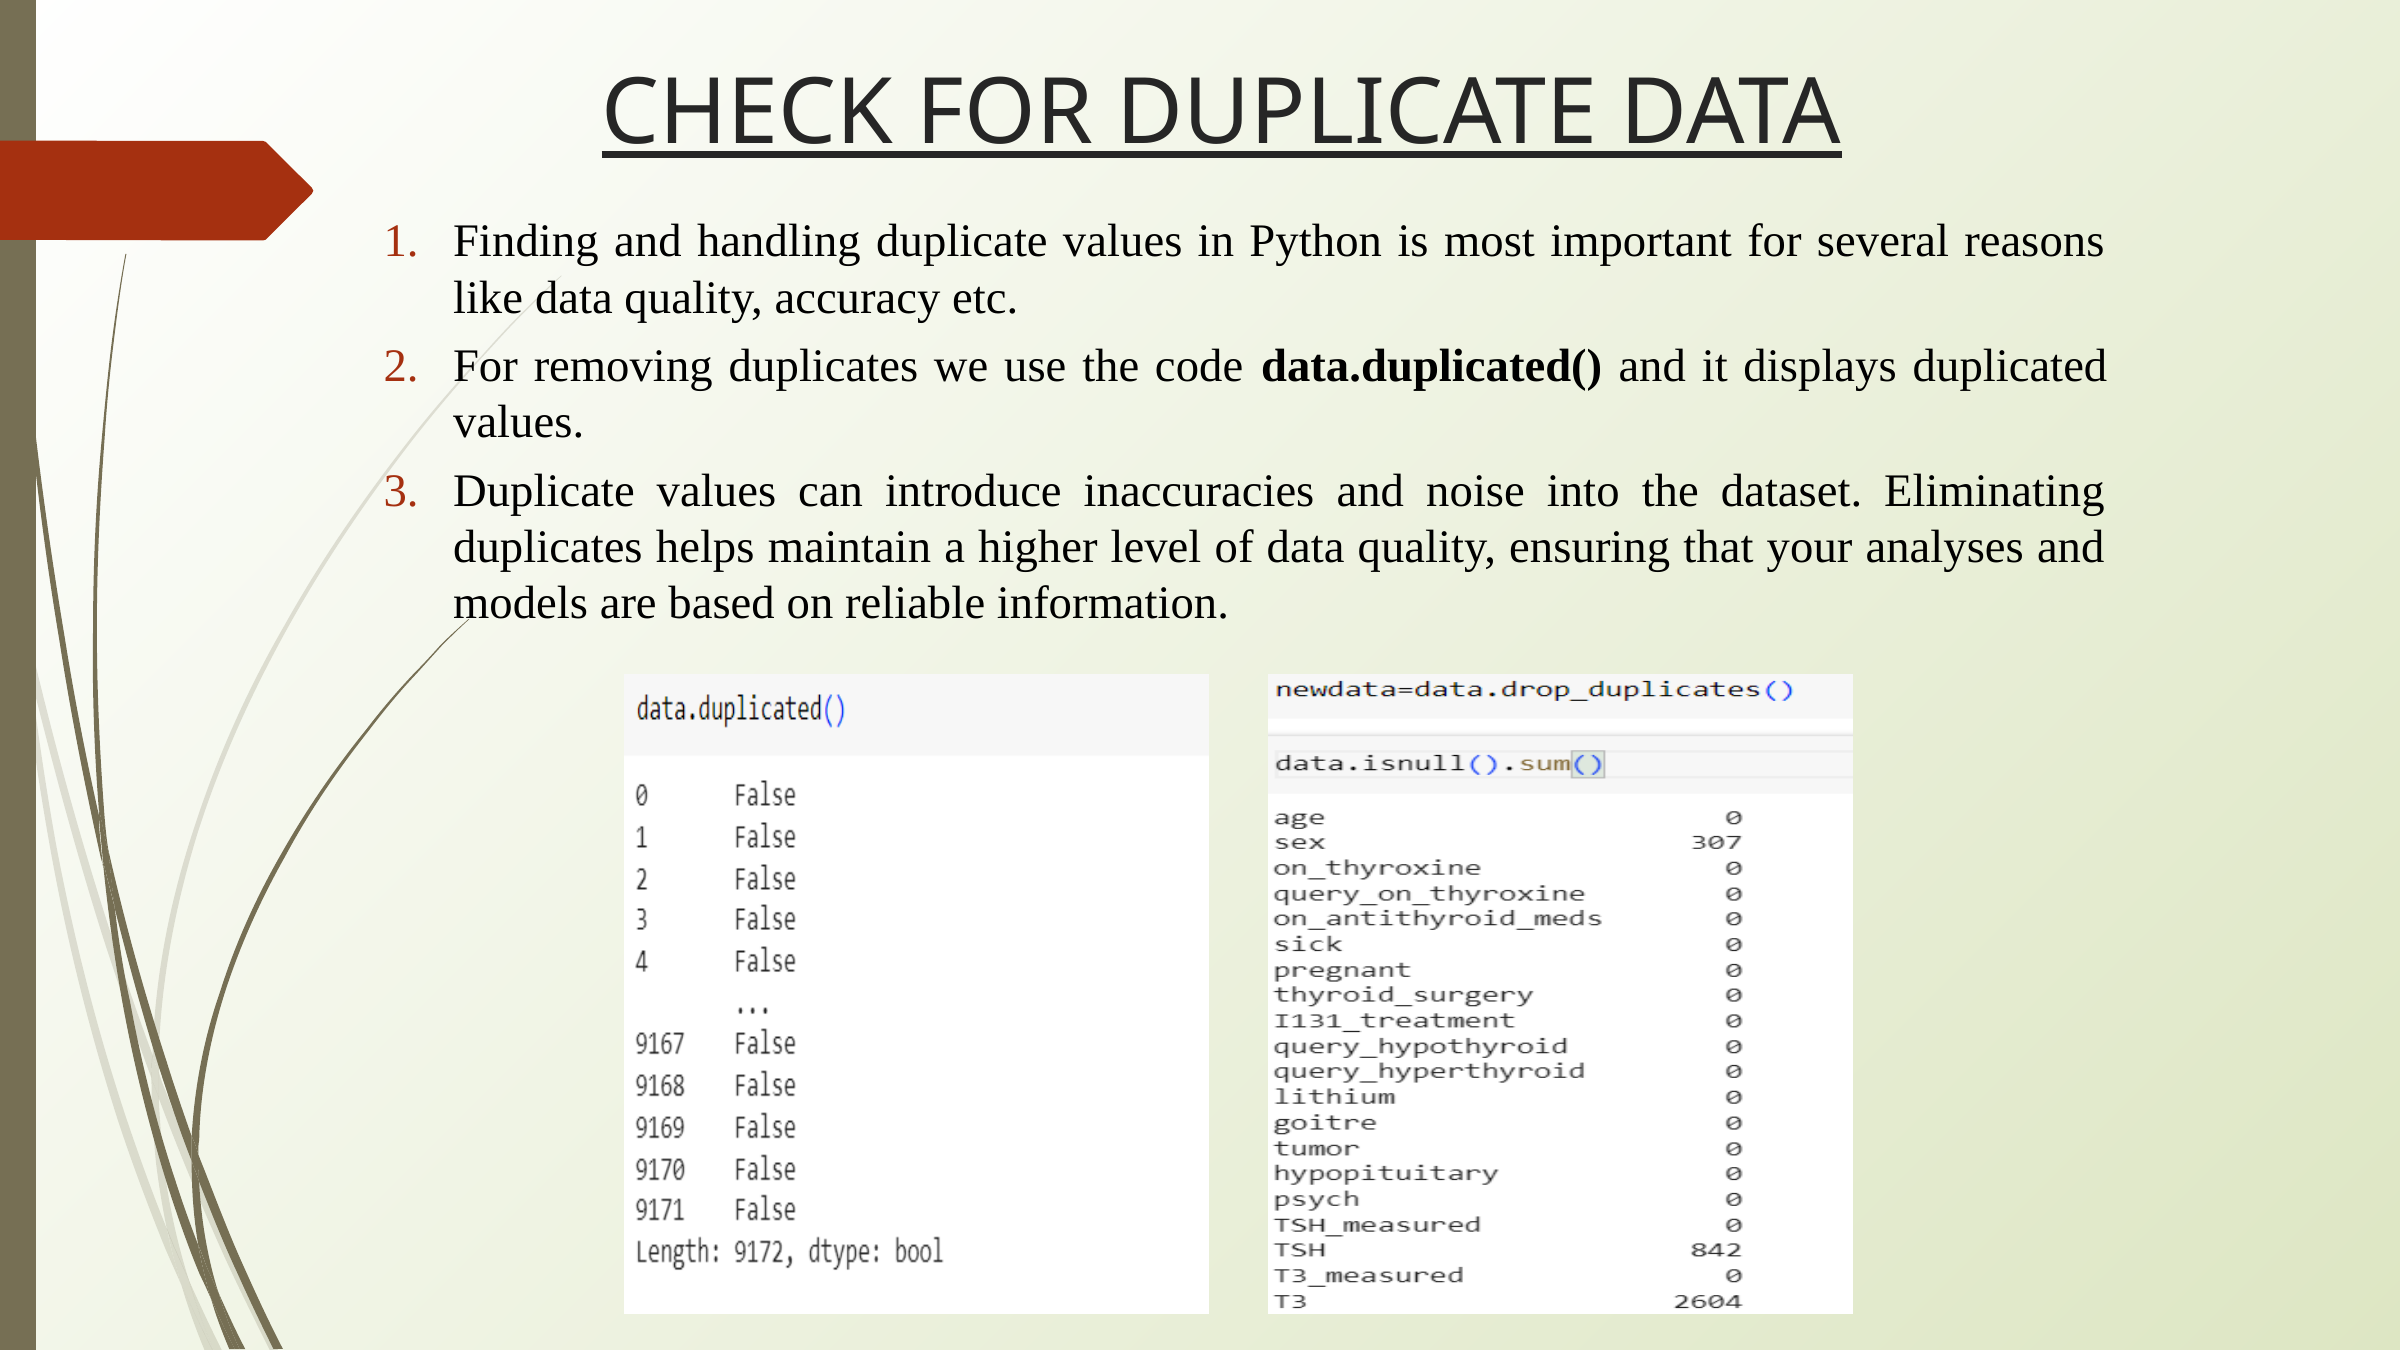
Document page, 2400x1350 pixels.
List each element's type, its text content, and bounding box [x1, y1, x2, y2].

list Finding and handling duplicate values in Python is most important for several reasons like data quality, accuracy etc. For removing duplicates we use the code data.duplicated() and it displays duplicated values. Duplicate values can introduce inaccuracies and noise into the dataset. Eliminating duplicates helps maintain a higher level of data quality, ensuring that your analyses and models are based on reliable information. [368, 202, 2124, 643]
picture [1268, 674, 1853, 1315]
picture [624, 674, 1209, 1315]
title CHECK FOR DUPLICATE DATA [586, 44, 2341, 297]
